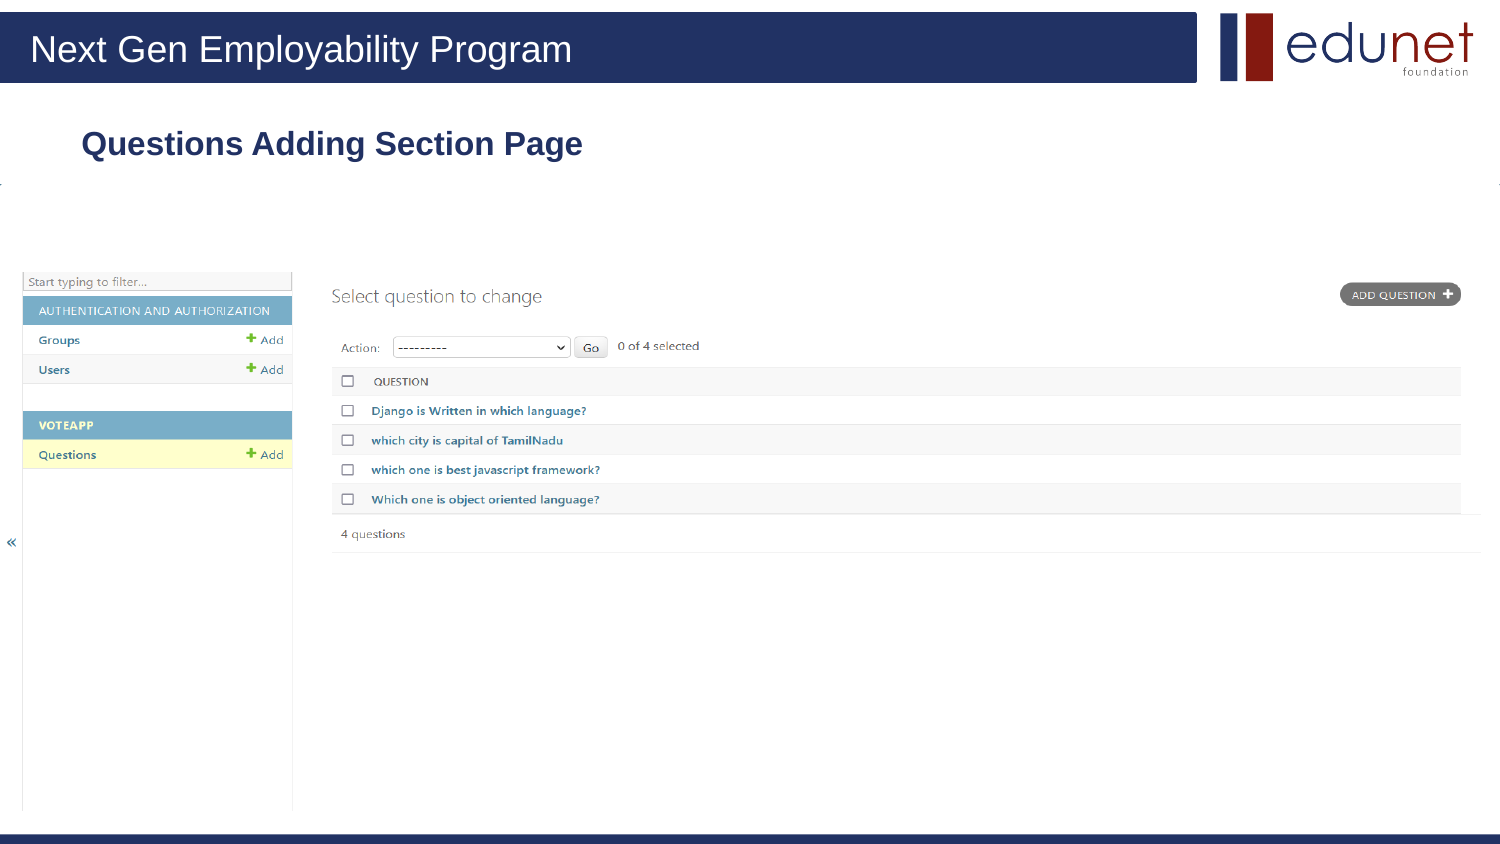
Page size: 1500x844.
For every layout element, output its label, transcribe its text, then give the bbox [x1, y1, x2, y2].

text_box [74, 123, 1391, 182]
picture [0, 184, 1500, 811]
picture [1279, 14, 1482, 83]
text_box Questions Adding Section Page [46, 114, 613, 171]
